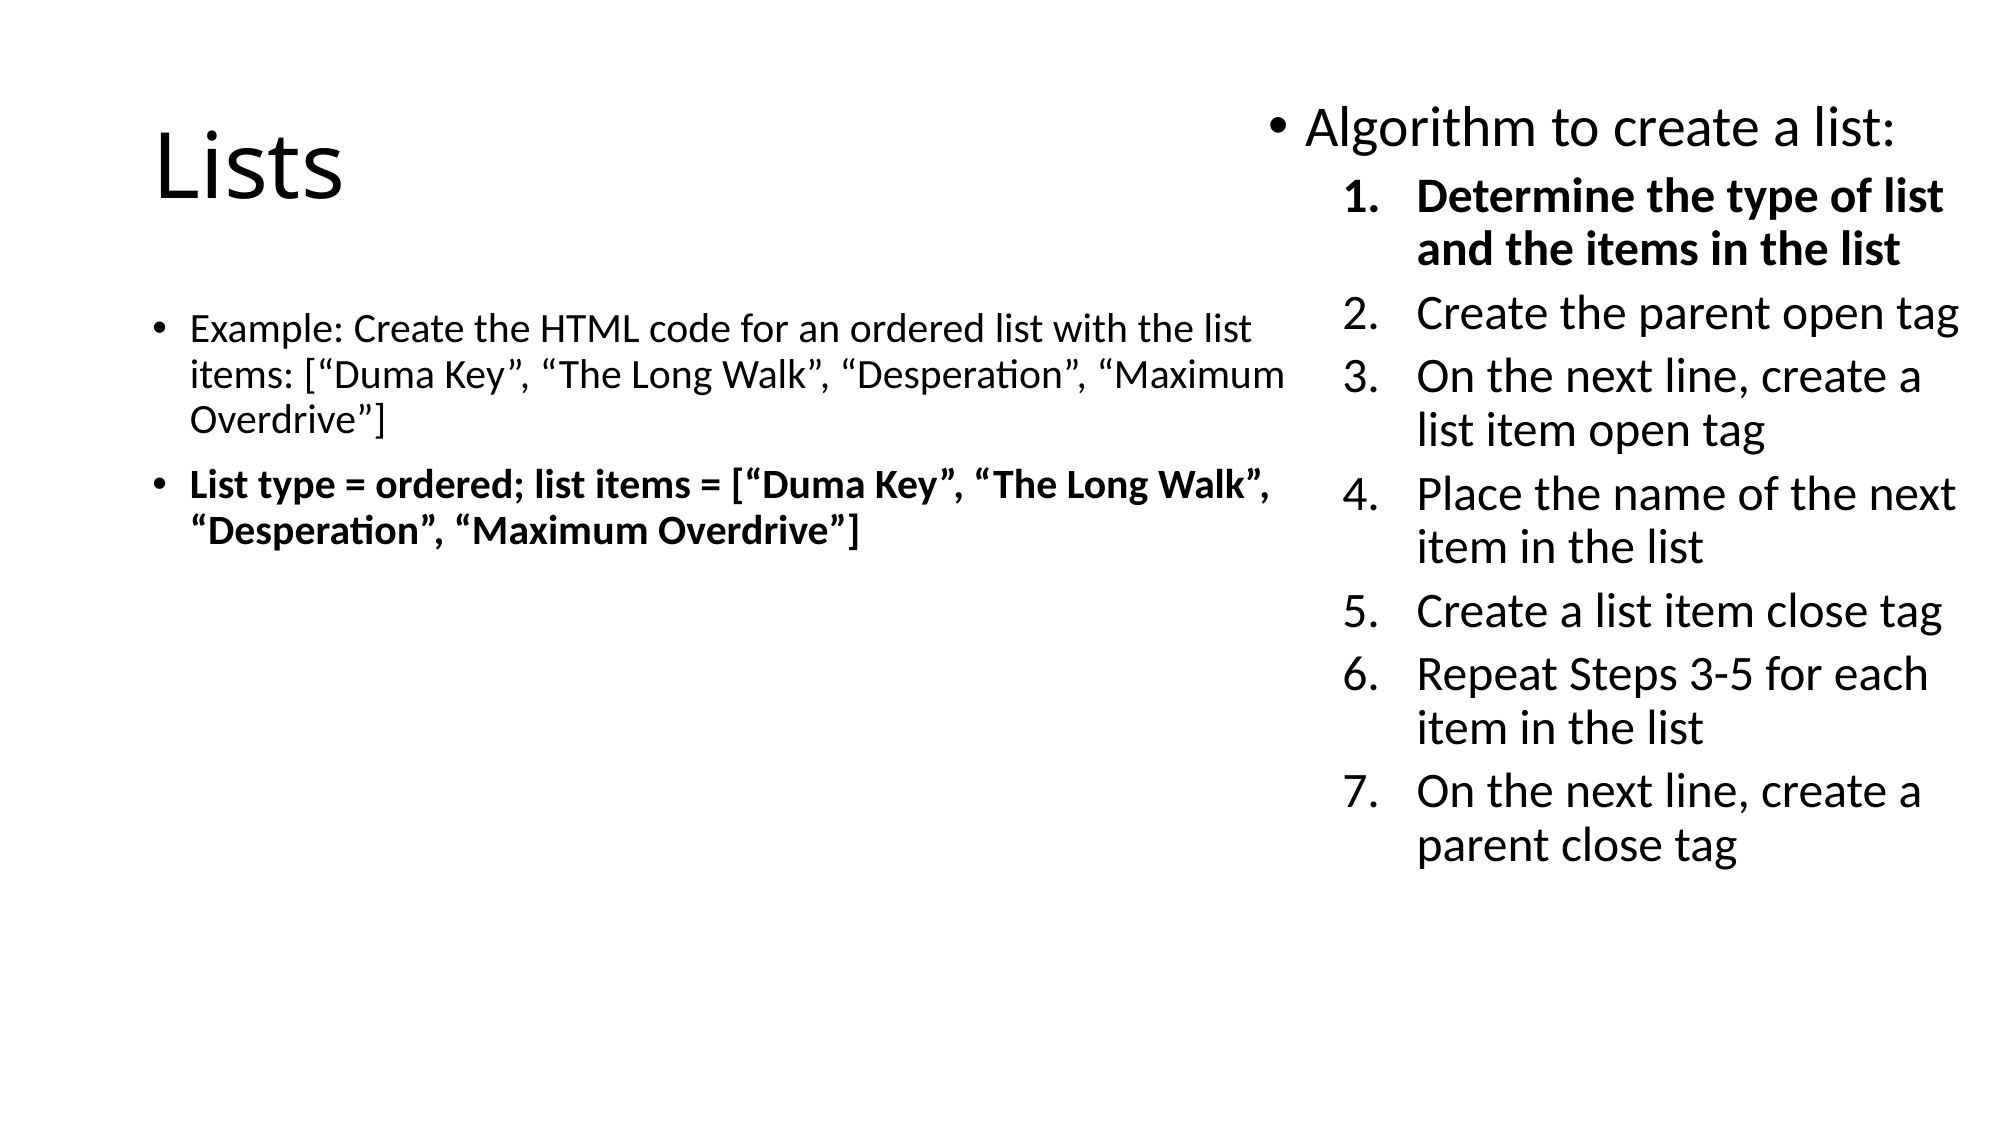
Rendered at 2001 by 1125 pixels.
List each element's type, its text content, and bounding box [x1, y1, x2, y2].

title Lists [137, 59, 1863, 278]
text_box Algorithm to create a list: Determine the type of list and the items in the list Create the parent open tag On the next line, create a list item open tag Place the name of the next item in the list Create a list item close tag Repeat Steps 3-5 for each item in the list On the next line, create a parent close tag [1253, 89, 1979, 904]
list Example: Create the HTML code for an ordered list with the list items: [“Duma Key”, “The Long Walk”, “Desperation”, “Maximum Overdrive”] List type = ordered; list items = [“Duma Key”, “The Long Walk”, “Desperation”, “Maximum Overdrive”] [137, 299, 1308, 1050]
